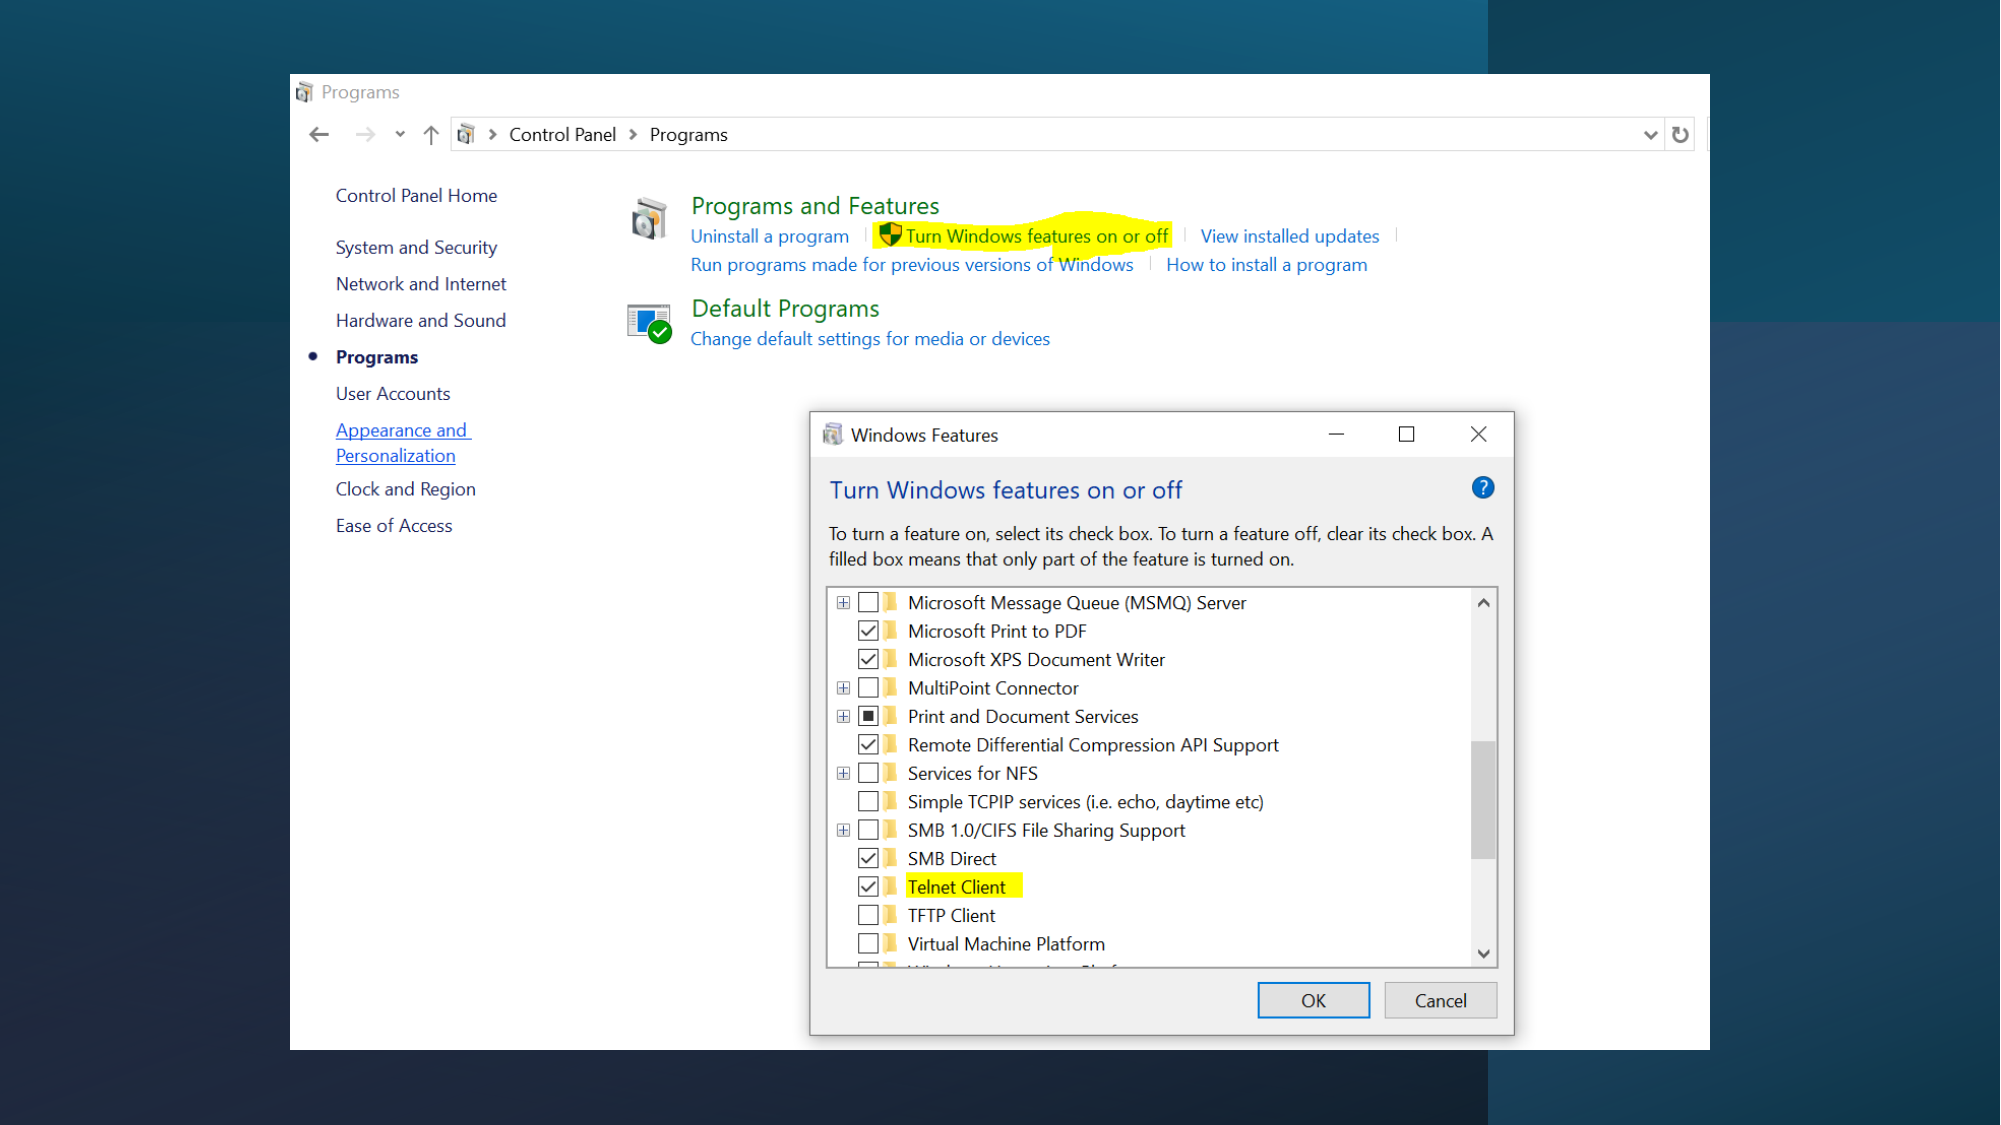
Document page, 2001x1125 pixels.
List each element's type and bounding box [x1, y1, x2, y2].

picture [290, 74, 1710, 1051]
text_box [1489, 0, 2000, 321]
text_box [0, 321, 2000, 1125]
text_box [0, 0, 1489, 321]
